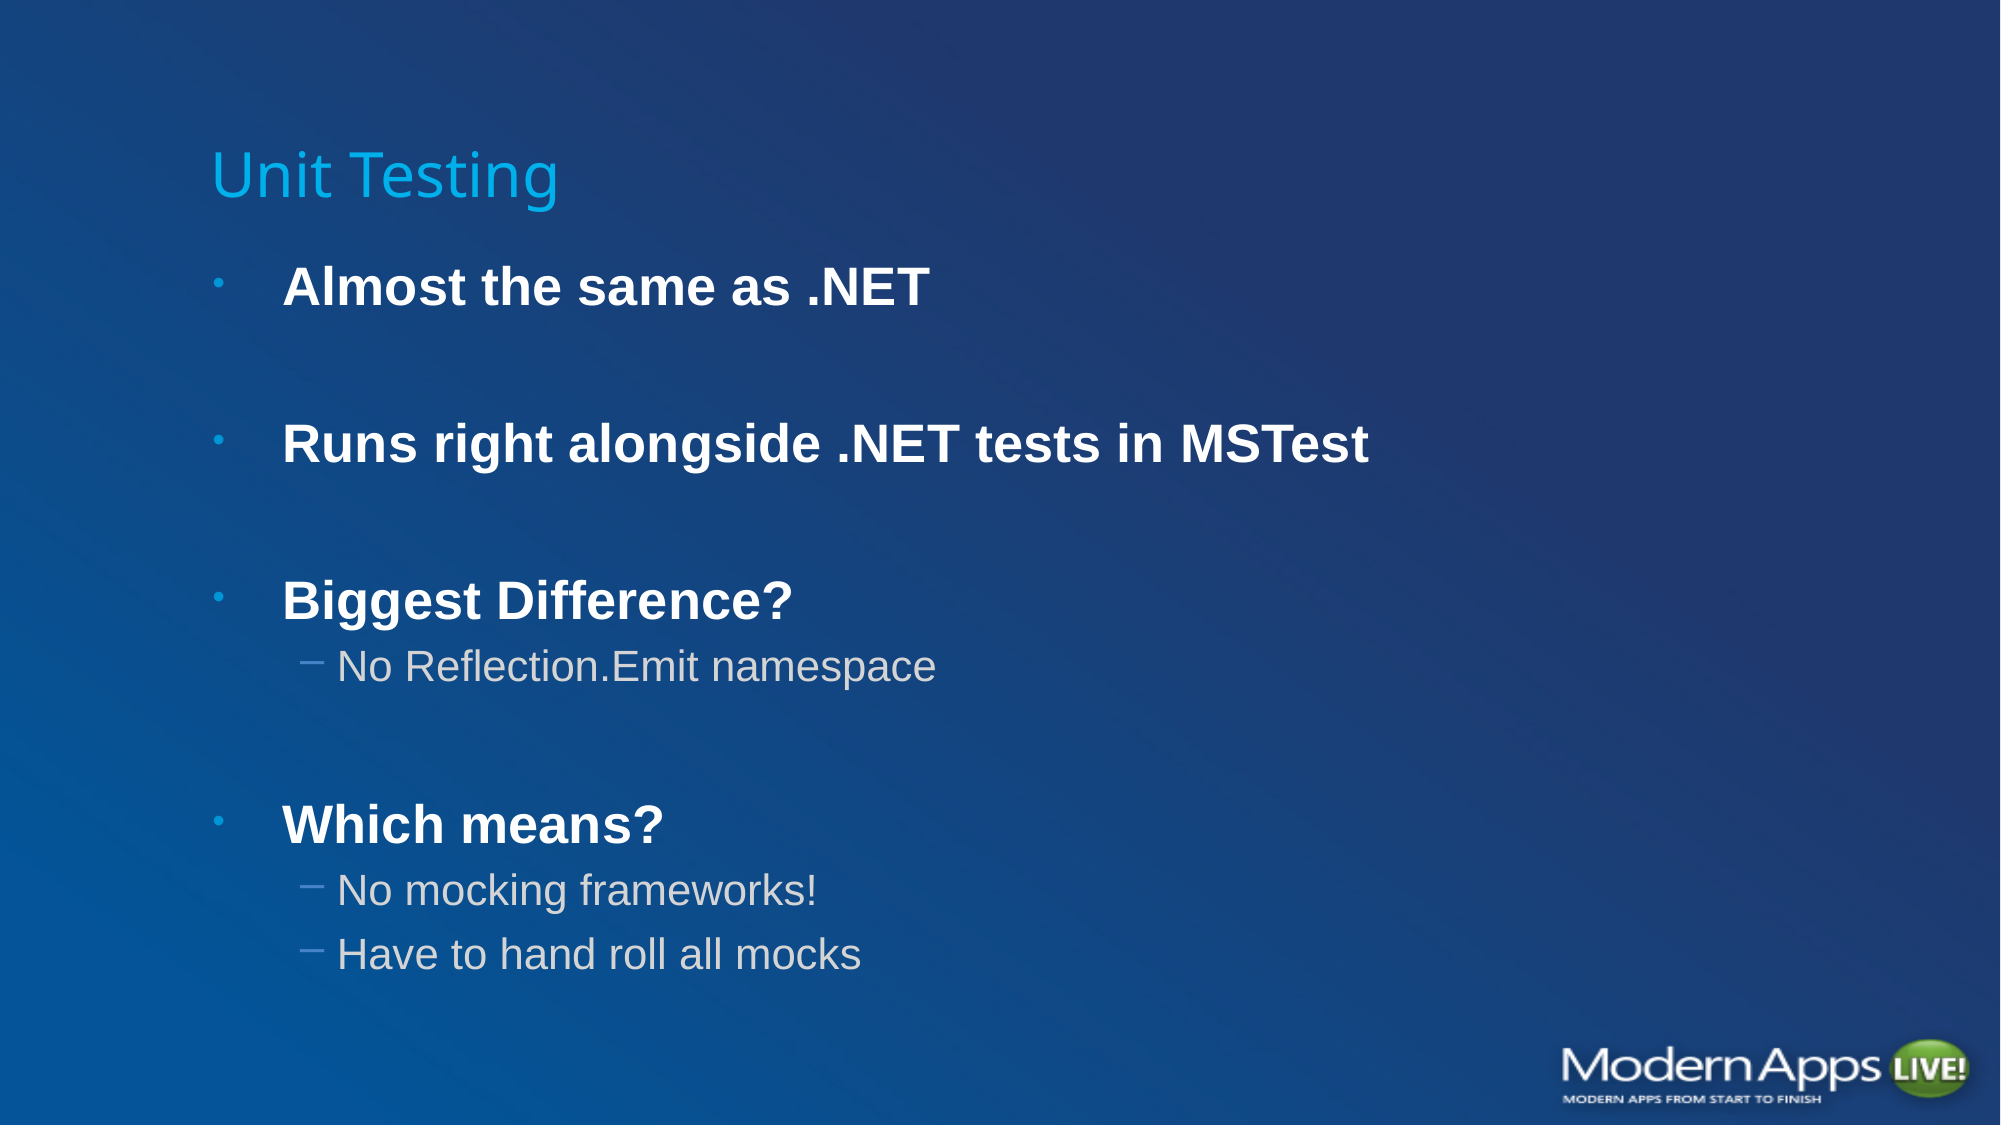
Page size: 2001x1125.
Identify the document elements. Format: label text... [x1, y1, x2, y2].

title Unit Testing [195, 21, 1808, 217]
picture [0, 0, 2001, 1125]
list Almost the same as .NET Runs right alongside .NET tests in MSTest Biggest Difference? No Reflection.Emit namespace Which means? No mocking frameworks! Have to hand roll all mocks [196, 243, 1809, 1026]
